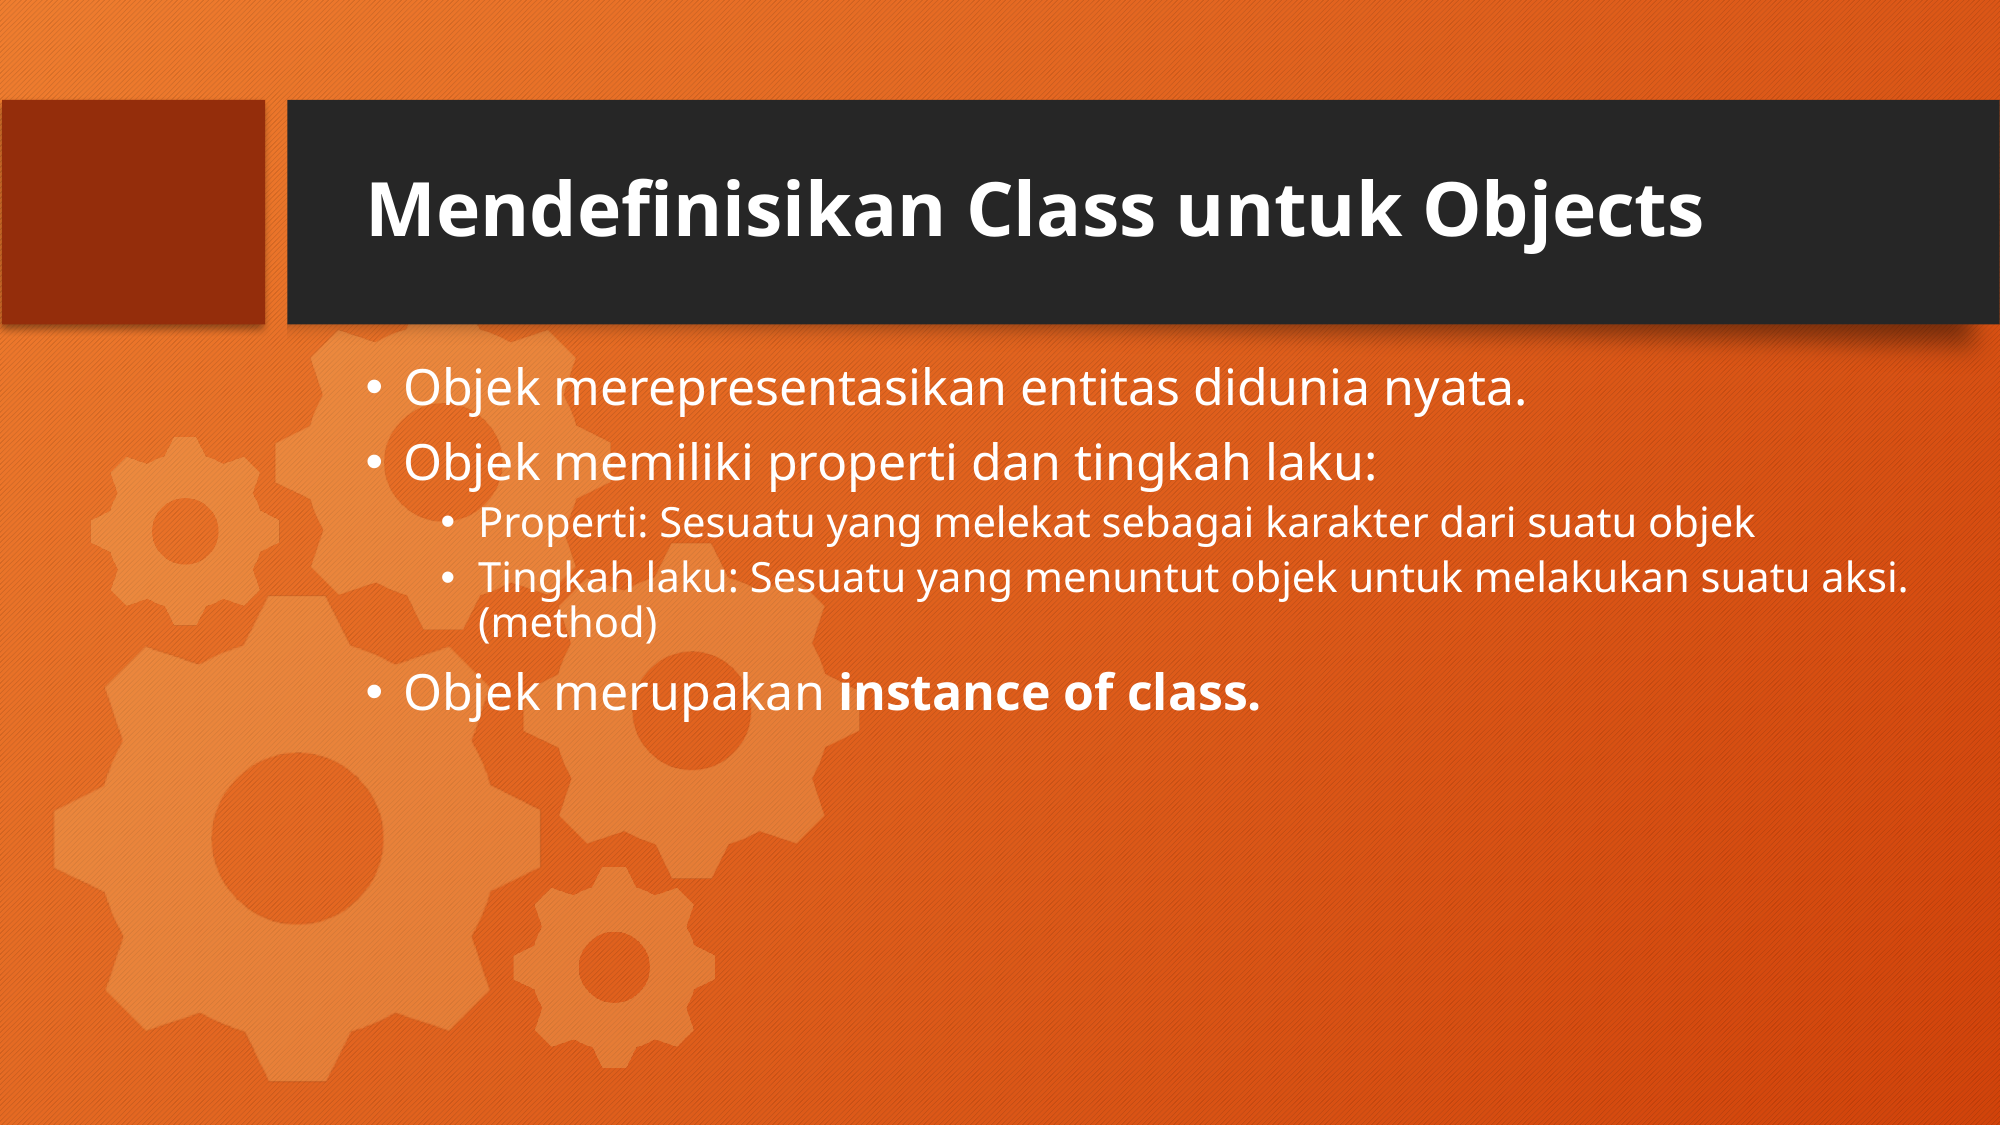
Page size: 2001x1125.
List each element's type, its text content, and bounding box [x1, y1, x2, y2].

picture [11, 226, 2000, 1109]
title Mendefinisikan Class untuk Objects [350, 123, 1928, 301]
list Objek merepresentasikan entitas didunia nyata. Objek memiliki properti dan tingkah laku: Properti: Sesuatu yang melekat sebagai karakter dari suatu objek Tingkah laku: Sesuatu yang menuntut objek untuk melakukan suatu aksi. (method) Objek merupakan instance of class. [350, 354, 1928, 962]
